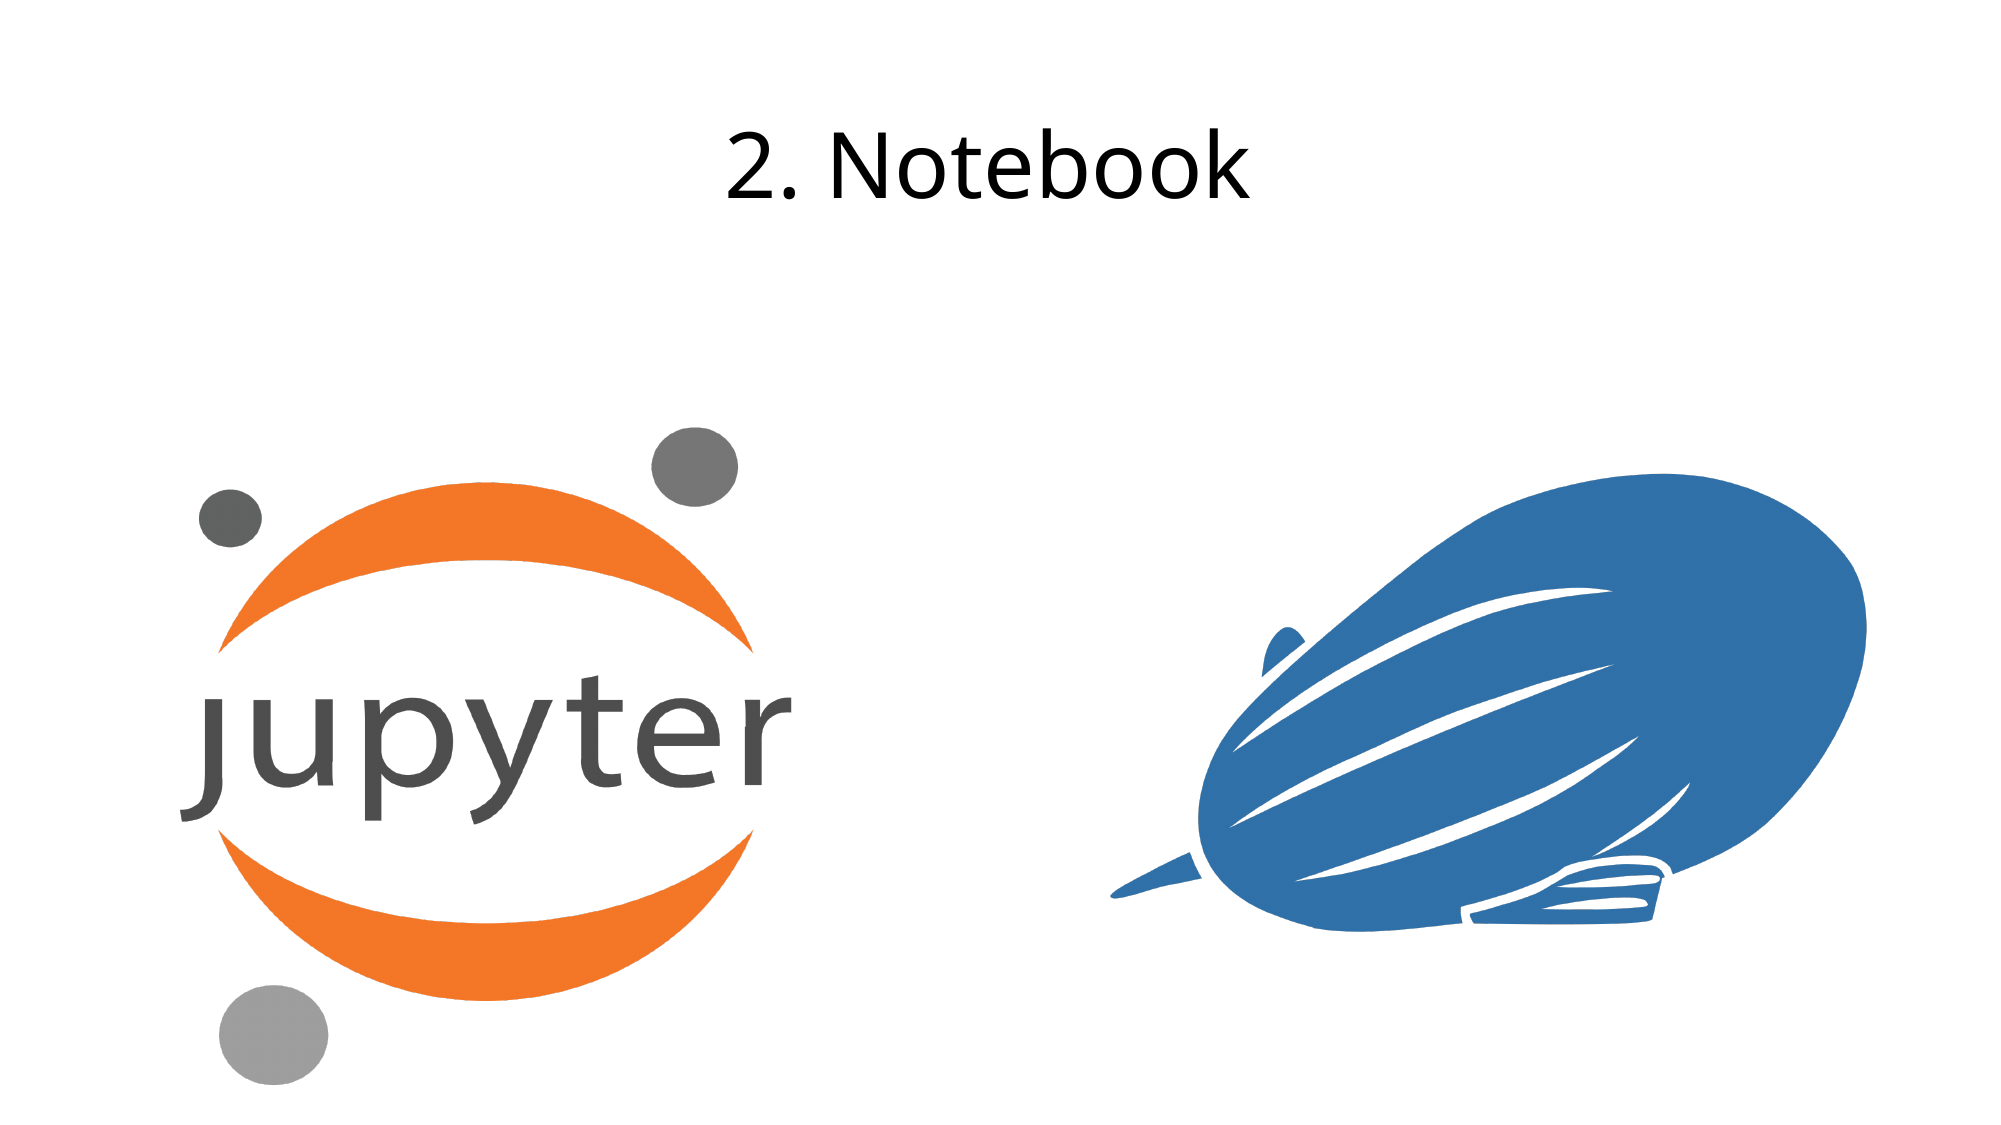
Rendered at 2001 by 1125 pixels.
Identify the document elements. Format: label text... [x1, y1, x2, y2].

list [1098, 457, 1880, 943]
picture [172, 418, 802, 1089]
title 2. Notebook [137, 59, 1863, 278]
